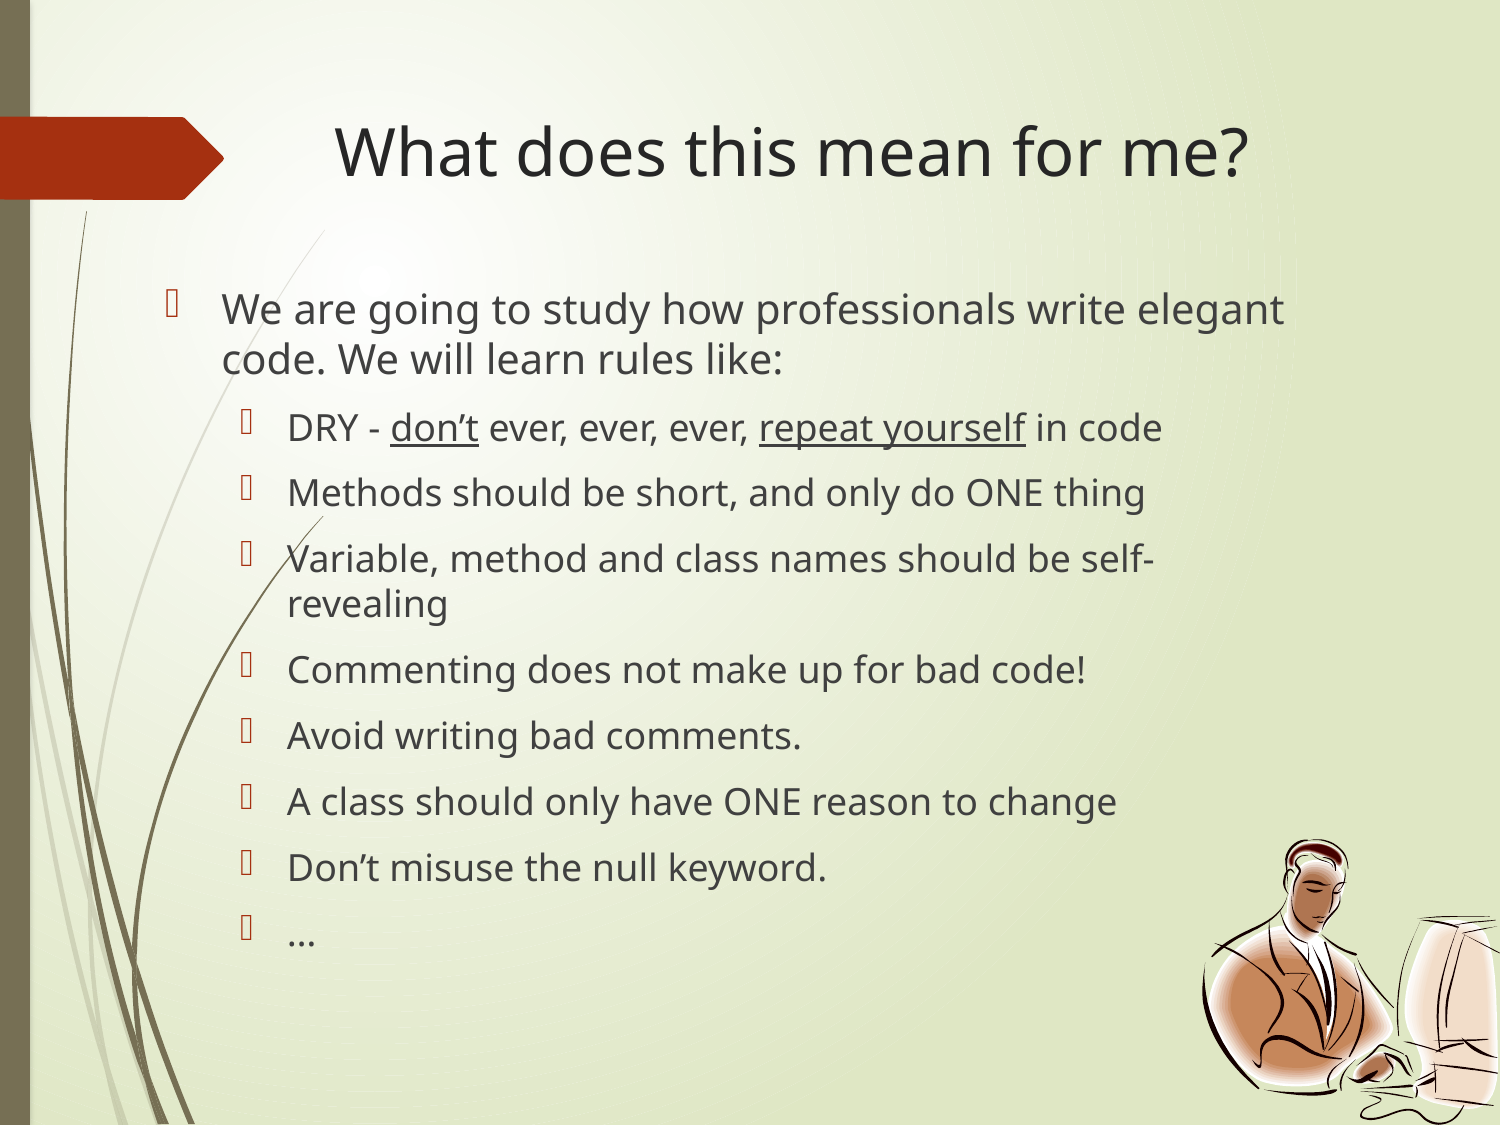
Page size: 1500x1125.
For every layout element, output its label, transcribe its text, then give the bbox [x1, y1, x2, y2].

picture [1193, 836, 1500, 1125]
title What does this mean for me? [319, 102, 1400, 313]
list We are going to study how professionals write elegant code. We will learn rules like: DRY - don’t ever, ever, ever, repeat yourself in code Methods should be short, and only do ONE thing Variable, method and class names should be self-revealing Commenting does not make up for bad code! Avoid writing bad comments. A class should only have ONE reason to change Don’t misuse the null keyword. … [150, 275, 1300, 1000]
